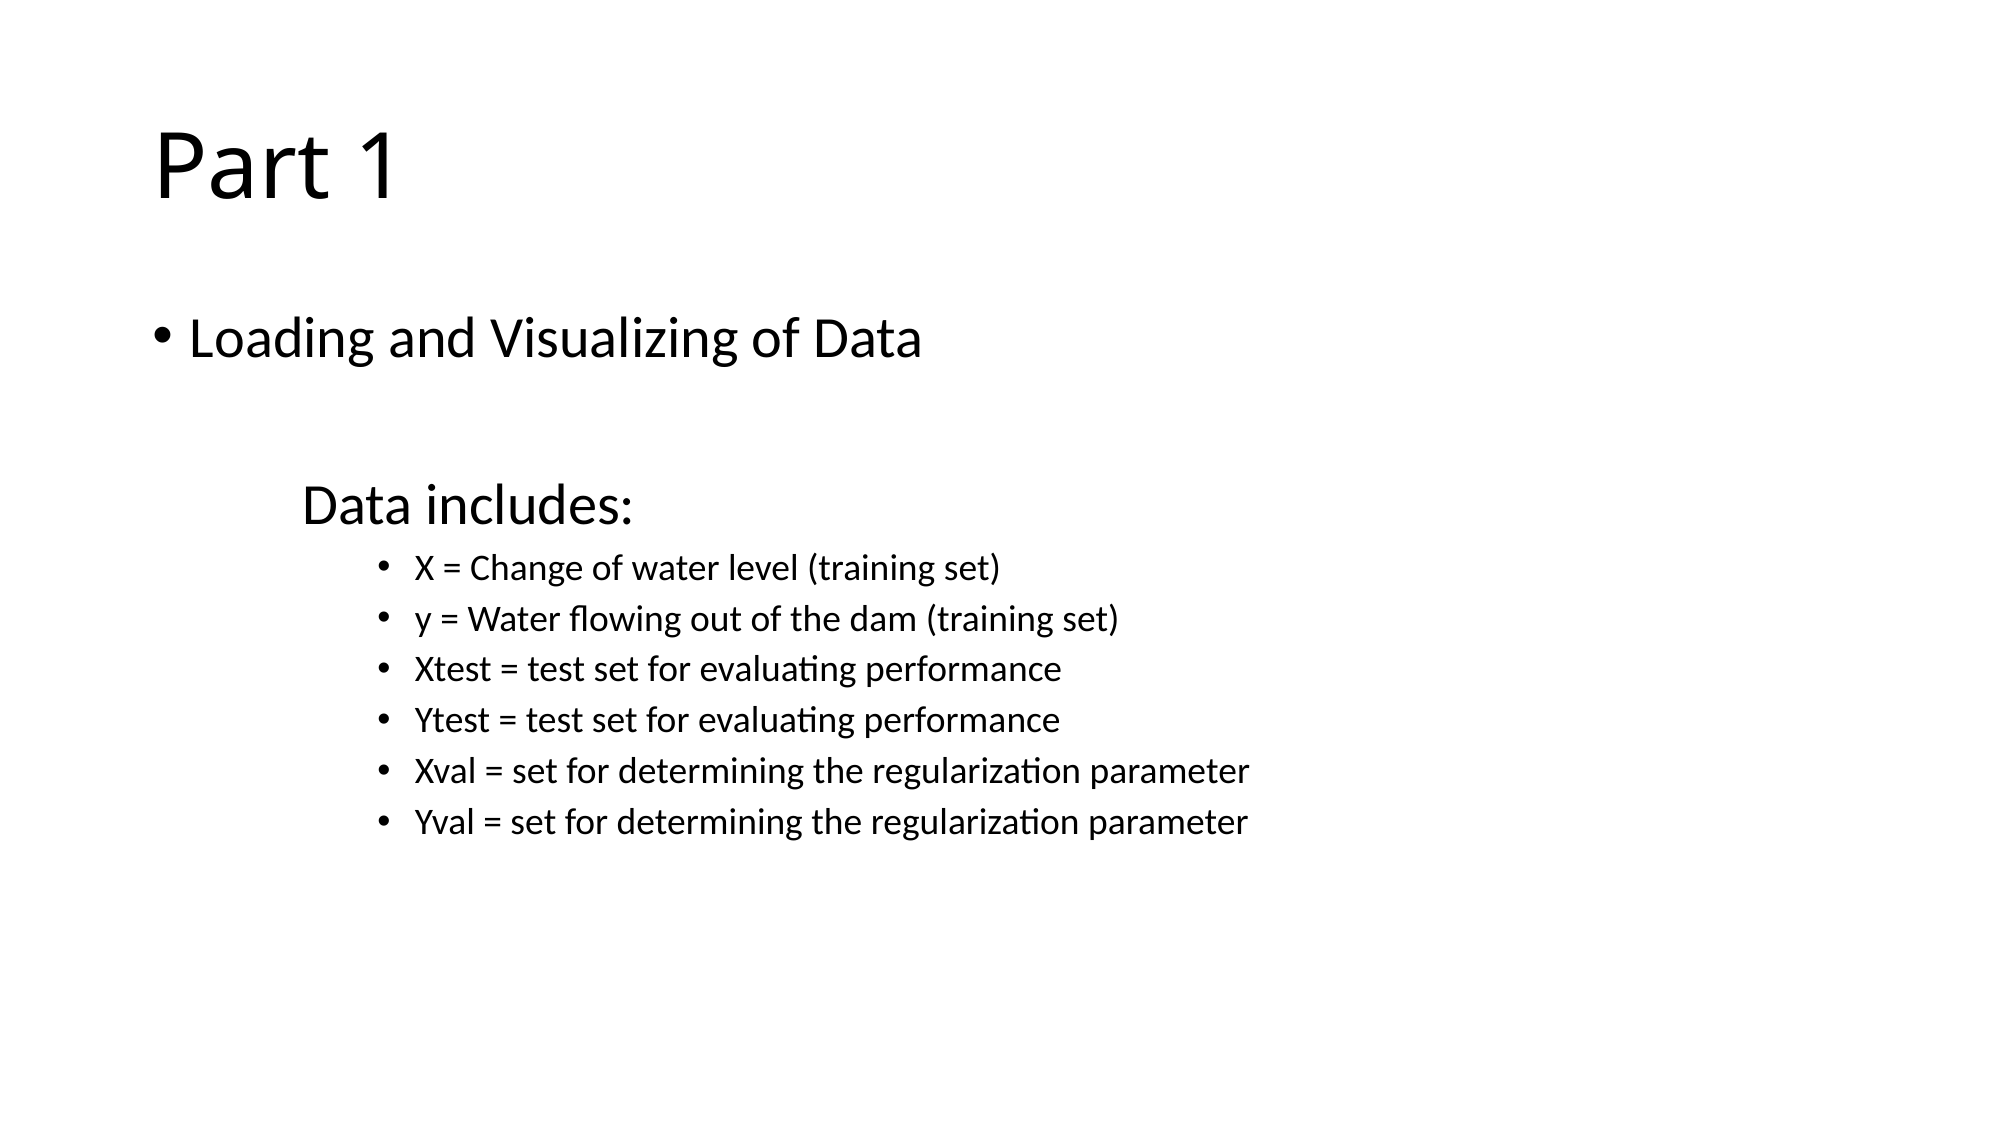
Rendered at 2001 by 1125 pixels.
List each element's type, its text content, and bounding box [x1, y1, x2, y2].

list Loading and Visualizing of Data Data includes: X = Change of water level (training set) y = Water flowing out of the dam (training set) Xtest = test set for evaluating performance Ytest = test set for evaluating performance Xval = set for determining the regularization parameter Yval = set for determining the regularization parameter [137, 299, 1863, 1014]
title Part 1 [137, 59, 1863, 278]
